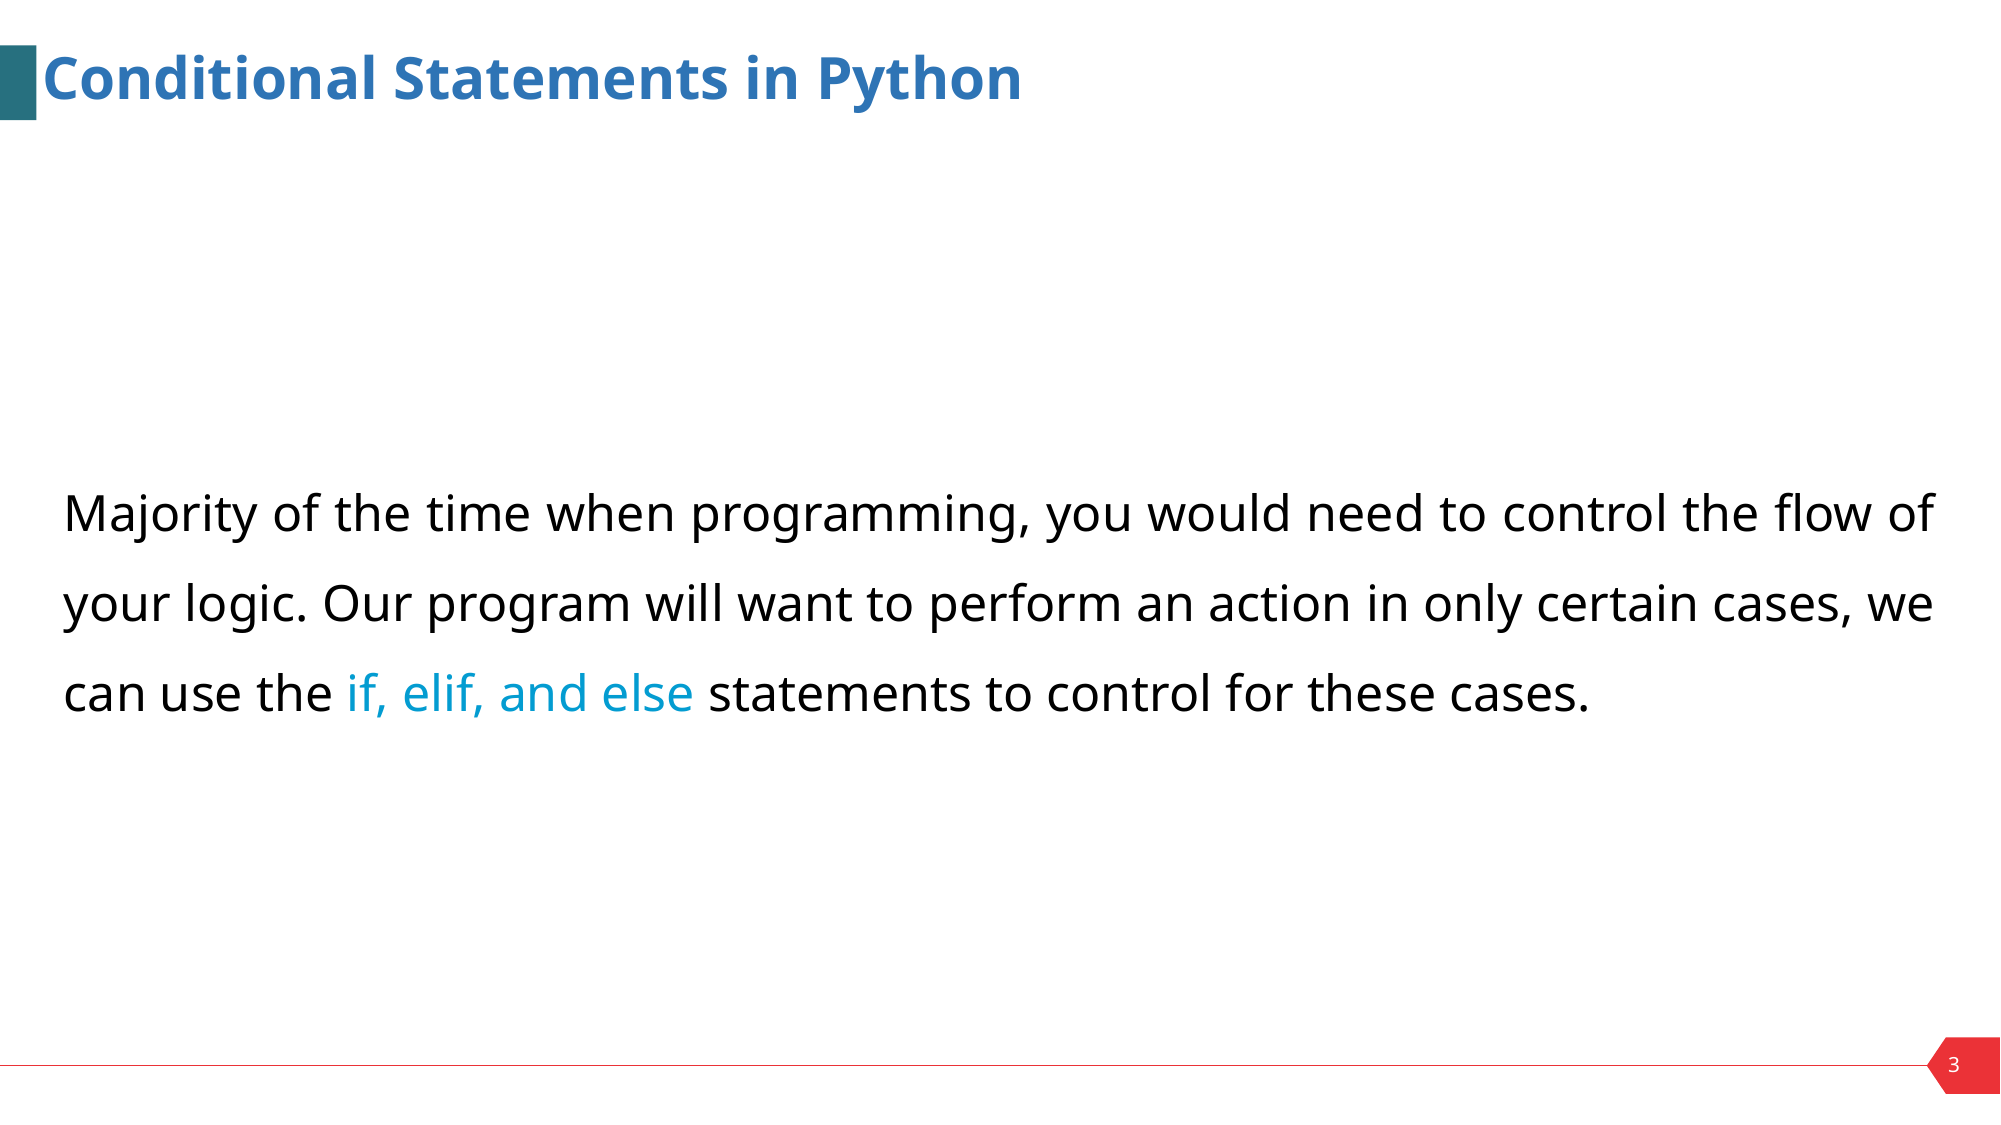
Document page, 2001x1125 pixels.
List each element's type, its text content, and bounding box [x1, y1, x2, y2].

text_box Conditional Statements in Python [27, 33, 1158, 122]
text_box Majority of the time when programming, you would need to control the flow of your logic. Our program will want to perform an action in only certain cases, we can use the if, elif, and else statements to control for these cases. [49, 444, 1951, 729]
